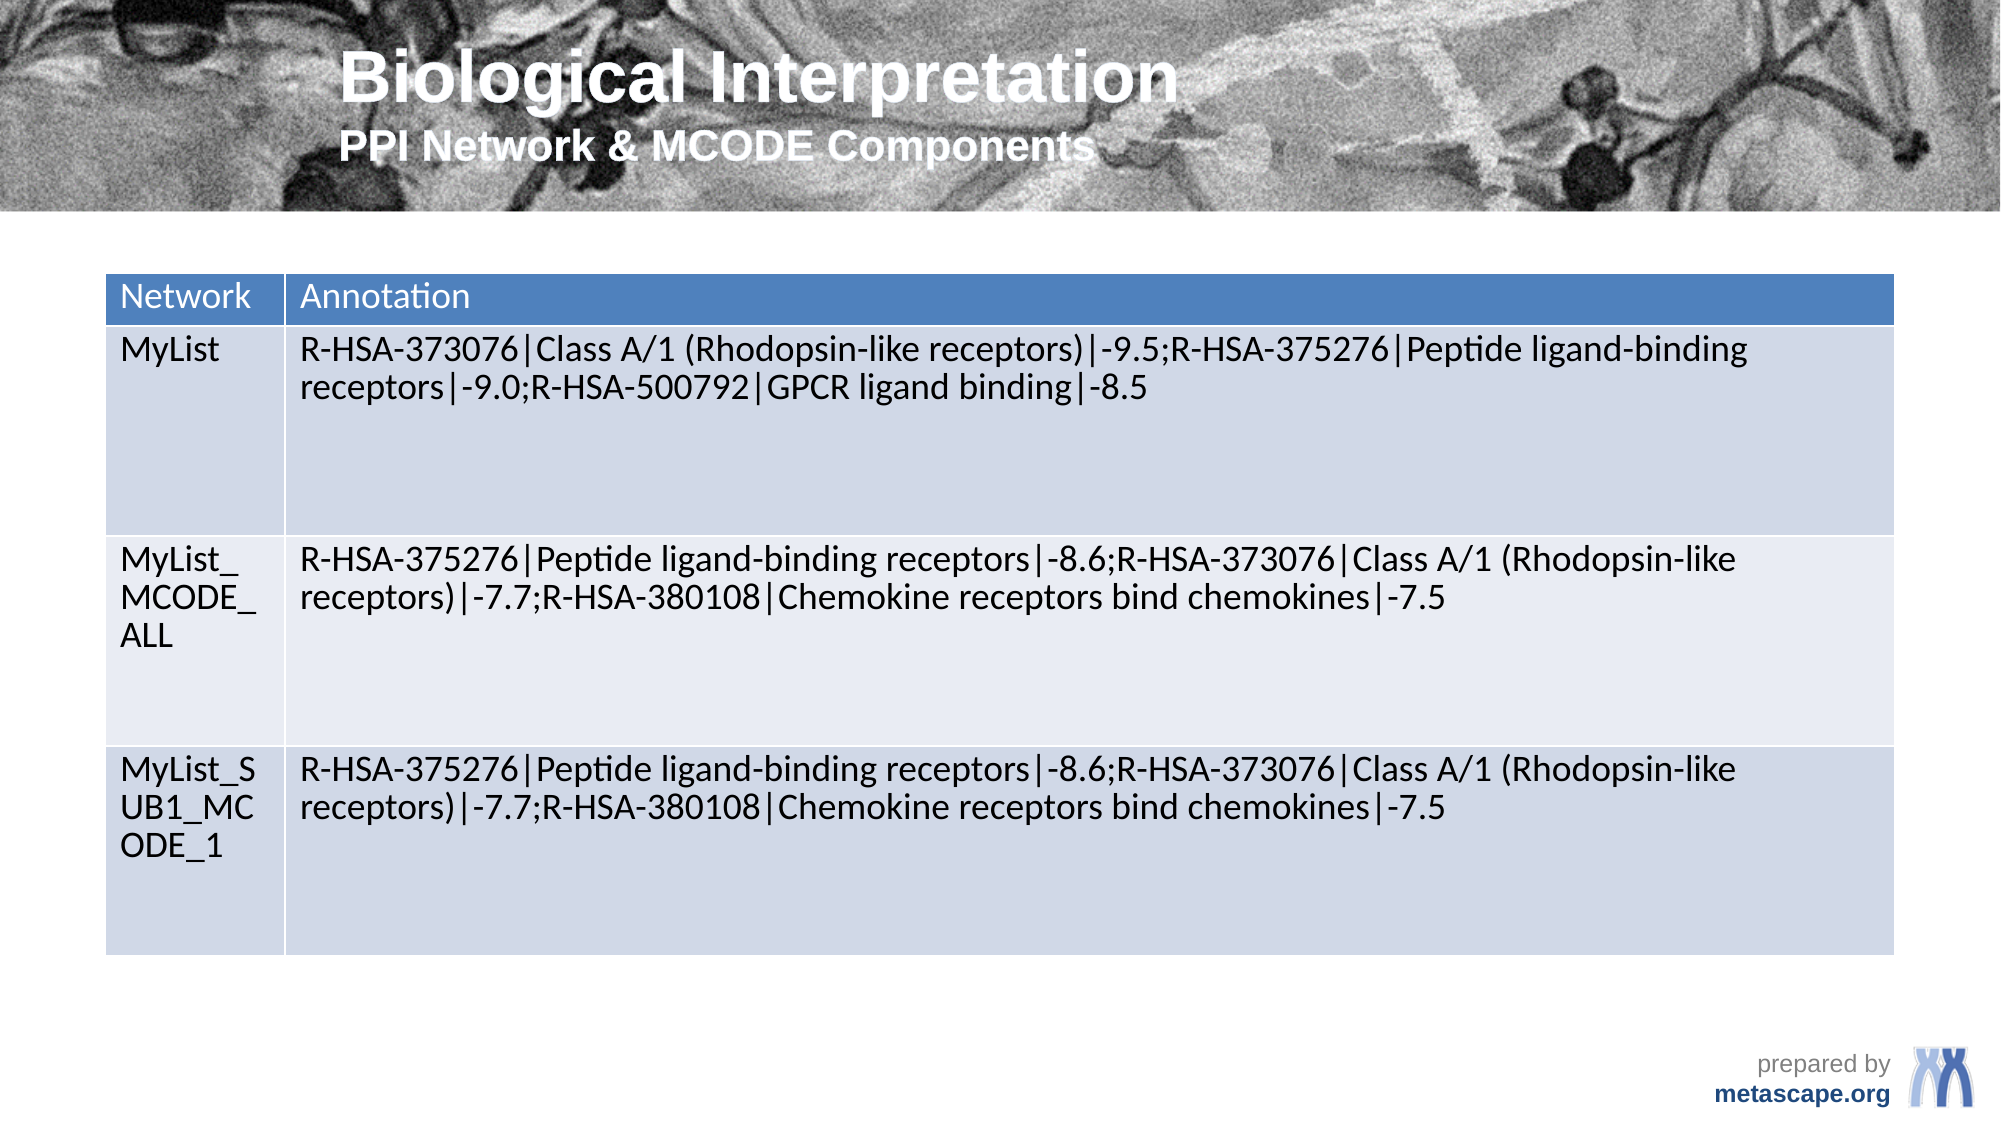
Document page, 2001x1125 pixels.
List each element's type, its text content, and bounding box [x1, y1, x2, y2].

table_cell R-HSA-373076|Class A/1 (Rhodopsin-like receptors)|-9.5;R-HSA-375276|Peptide ligand-binding receptors|-9.0;R-HSA-500792|GPCR ligand binding|-8.5 [286, 327, 1894, 535]
table_cell MyList_MCODE_ALL [106, 537, 284, 745]
table_header Annotation [286, 274, 1894, 325]
title Biological Interpretation PPI Network & MCODE Components [323, 11, 1226, 187]
table_header Network [106, 274, 284, 325]
picture [0, 0, 2001, 1125]
table_cell MyList_SUB1_MCODE_1 [106, 747, 284, 955]
table_cell R-HSA-375276|Peptide ligand-binding receptors|-8.6;R-HSA-373076|Class A/1 (Rhodopsin-like receptors)|-7.7;R-HSA-380108|Chemokine receptors bind chemokines|-7.5 [286, 537, 1894, 745]
table_cell MyList [106, 327, 284, 535]
table_cell R-HSA-375276|Peptide ligand-binding receptors|-8.6;R-HSA-373076|Class A/1 (Rhodopsin-like receptors)|-7.7;R-HSA-380108|Chemokine receptors bind chemokines|-7.5 [286, 747, 1894, 955]
